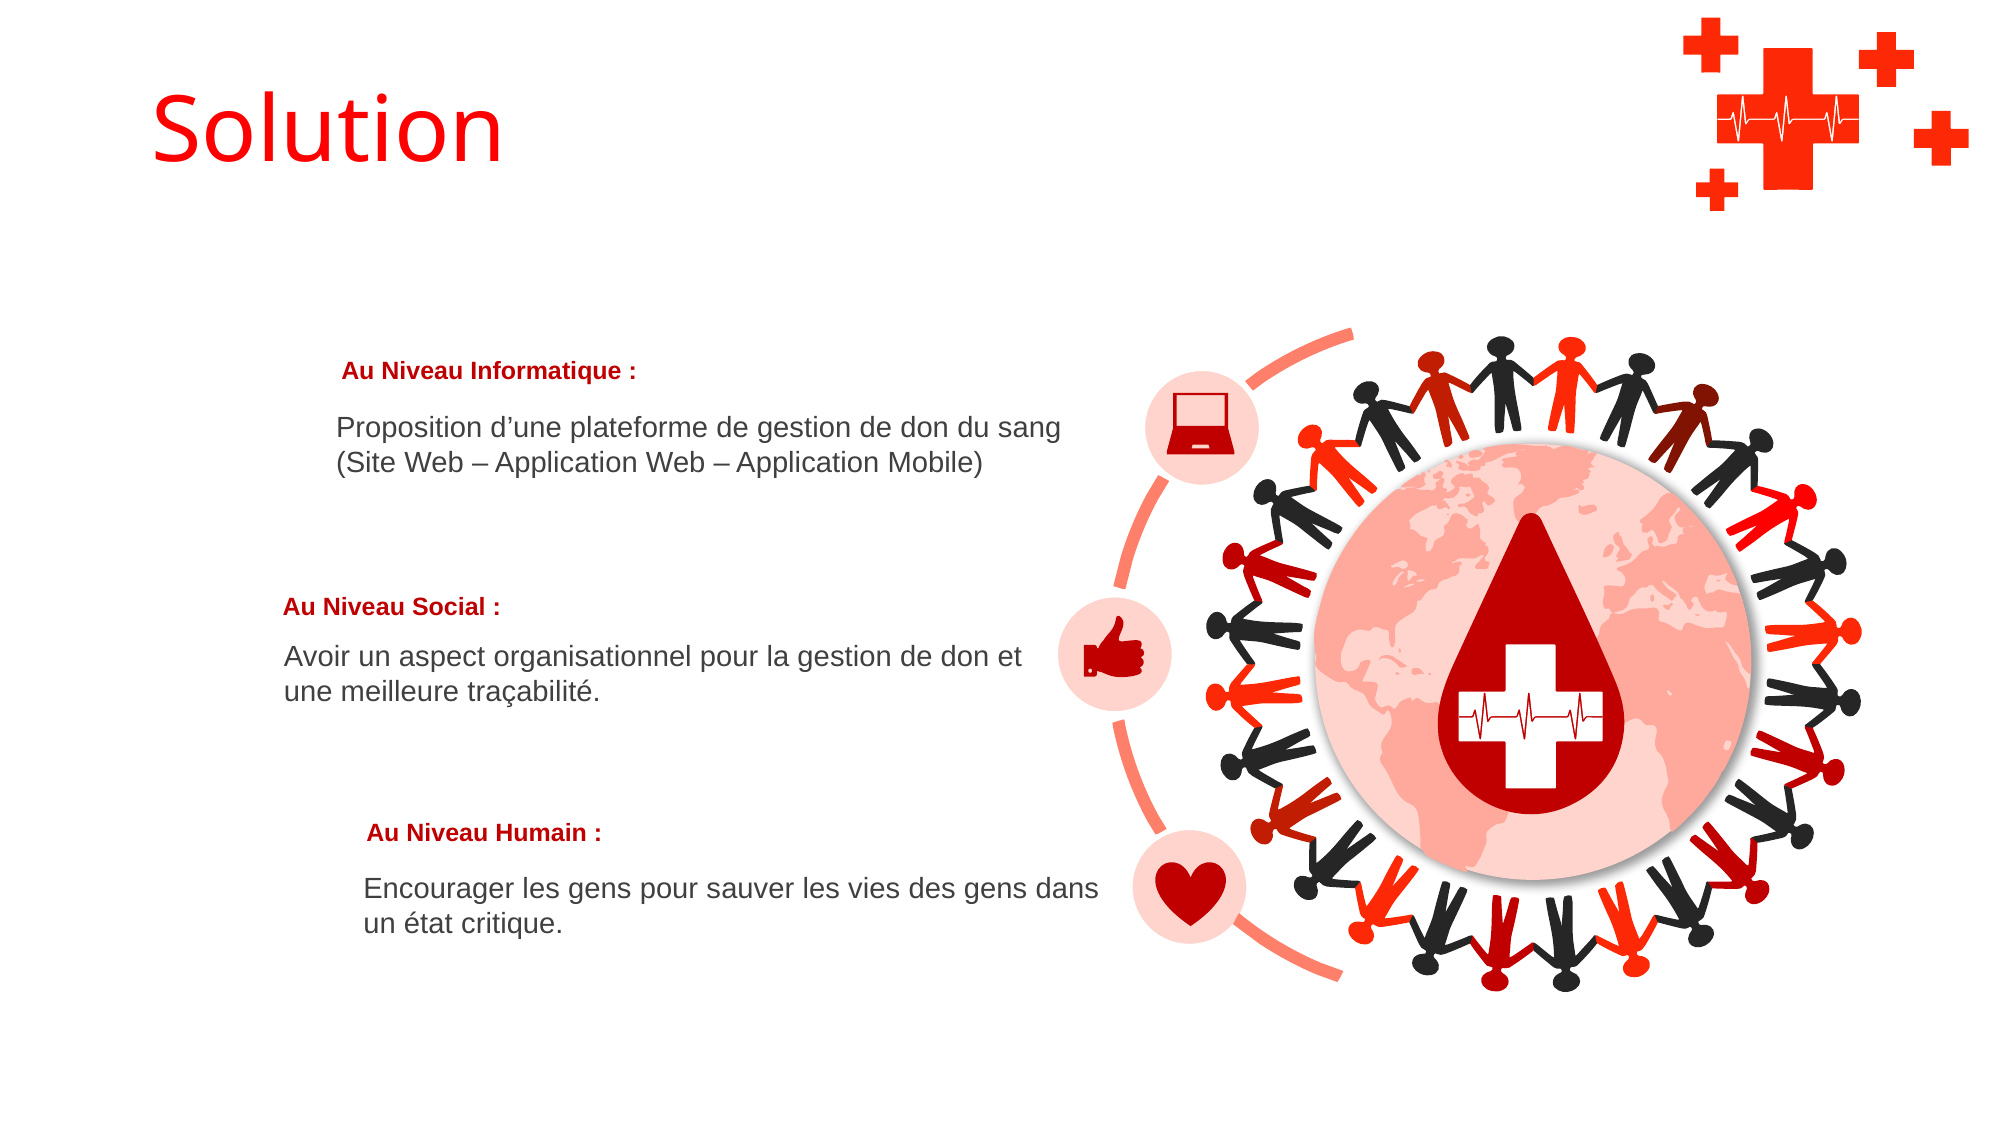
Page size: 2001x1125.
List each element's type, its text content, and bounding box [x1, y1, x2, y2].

text_box [1082, 614, 1146, 679]
text_box [1111, 718, 1169, 836]
list Solution [136, 72, 553, 192]
text_box [1154, 861, 1205, 928]
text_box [348, 809, 1126, 949]
text_box [1143, 366, 1205, 489]
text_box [264, 582, 1047, 716]
text_box [1322, 326, 1355, 336]
text_box [1112, 473, 1171, 591]
text_box [1053, 593, 1176, 716]
text_box [1128, 825, 1205, 948]
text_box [1205, 336, 1862, 992]
text_box [1165, 391, 1205, 456]
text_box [321, 347, 1143, 487]
